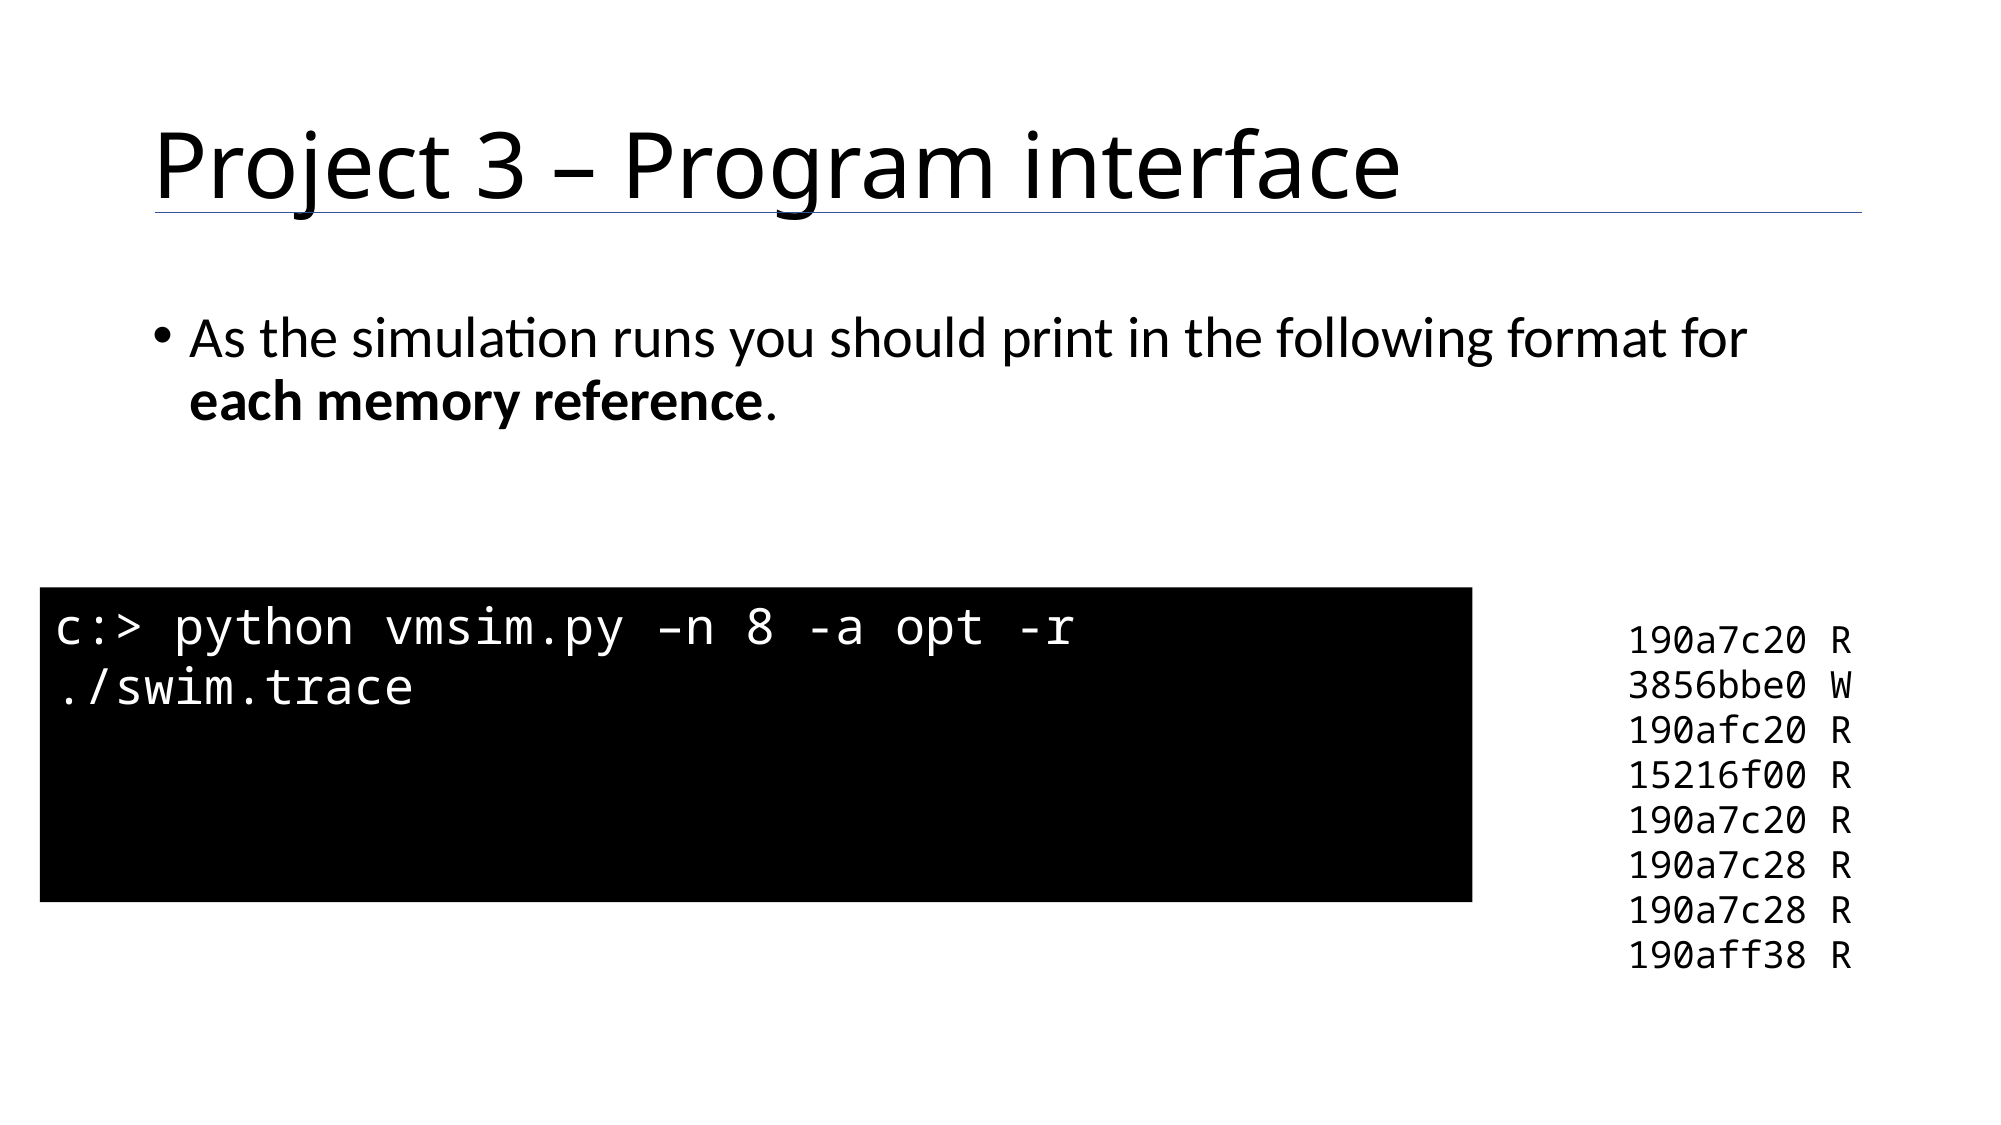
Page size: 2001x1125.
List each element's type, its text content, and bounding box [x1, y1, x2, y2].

text_box 190a7c20 R 3856bbe0 W 190afc20 R 15216f00 R 190a7c20 R 190a7c28 R 190a7c28 R 190aff38 R [1433, 608, 2000, 984]
list As the simulation runs you should print in the following format for each memory reference. [137, 299, 1863, 608]
title Project 3 – Program interface [137, 59, 1863, 278]
text_box c:> python vmsim.py –n 8 -a opt -r ./swim.trace [39, 587, 1473, 903]
